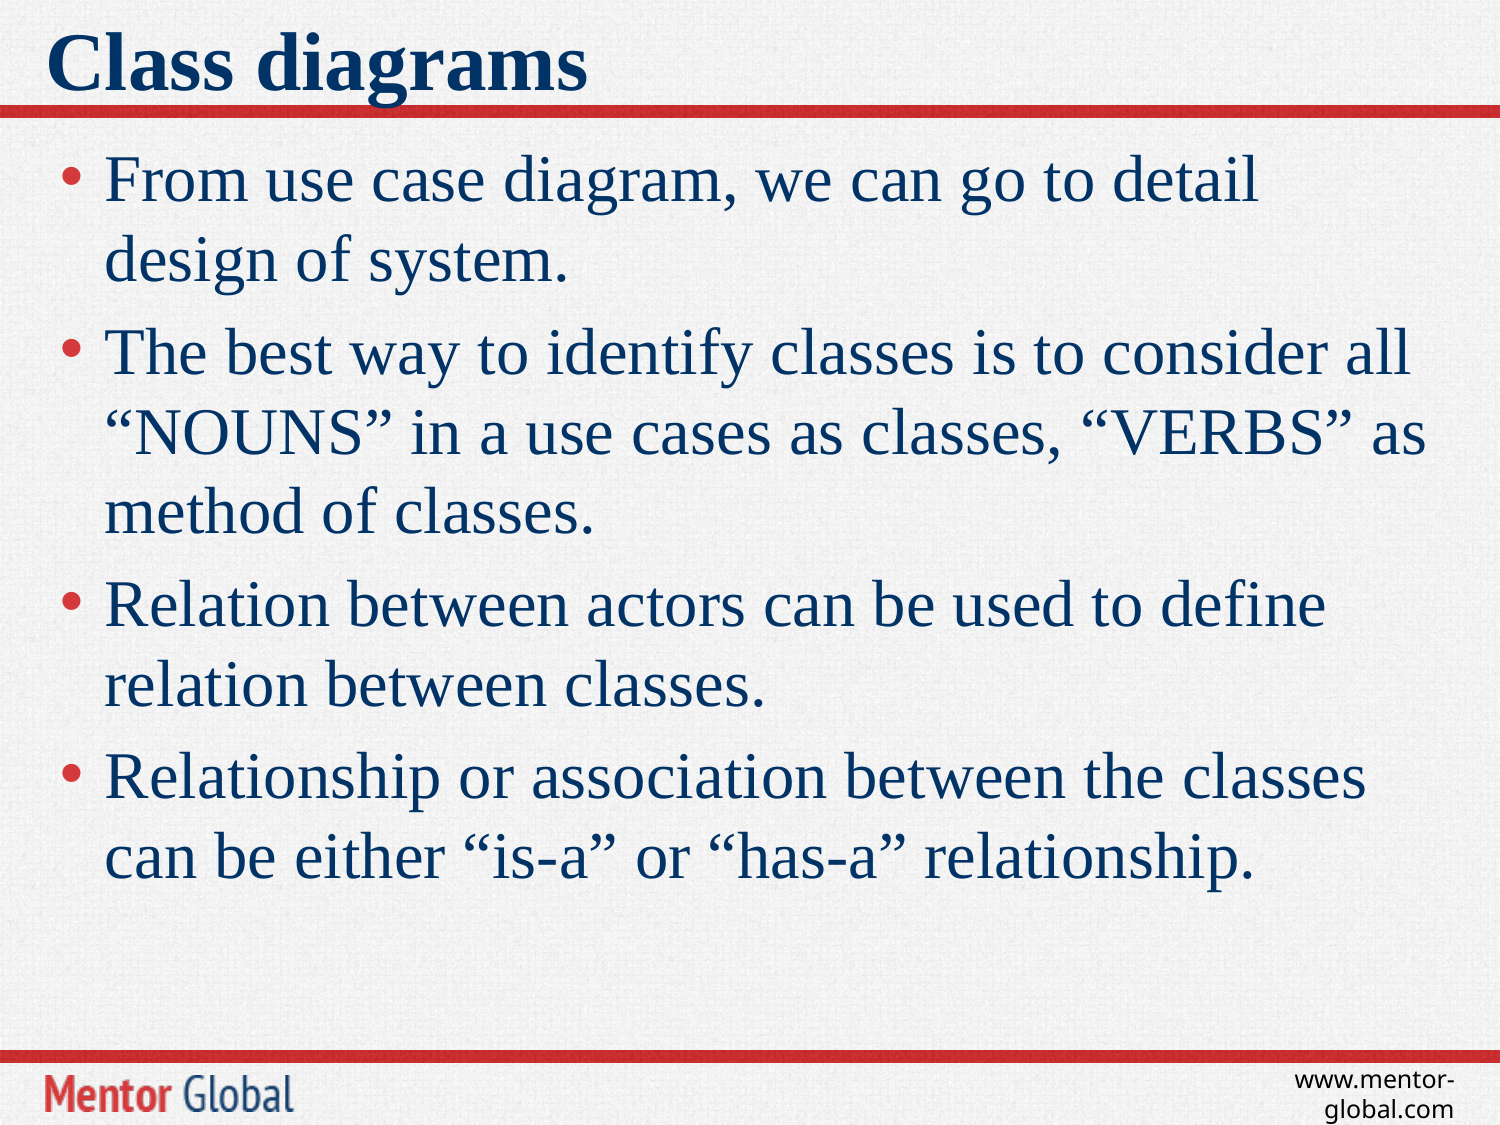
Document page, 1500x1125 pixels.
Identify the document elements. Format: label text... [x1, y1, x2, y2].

picture [0, 117, 1500, 1125]
list From use case diagram, we can go to detail design of system. The best way to identify classes is to consider all “NOUNS” in a use cases as classes, “VERBS” as method of classes. Relation between actors can be used to define relation between classes. Relationship or association between the classes can be either “is-a” or “has-a” relationship. [45, 120, 1455, 507]
title Class diagrams [0, 0, 1500, 117]
footer [512, 1042, 988, 1103]
